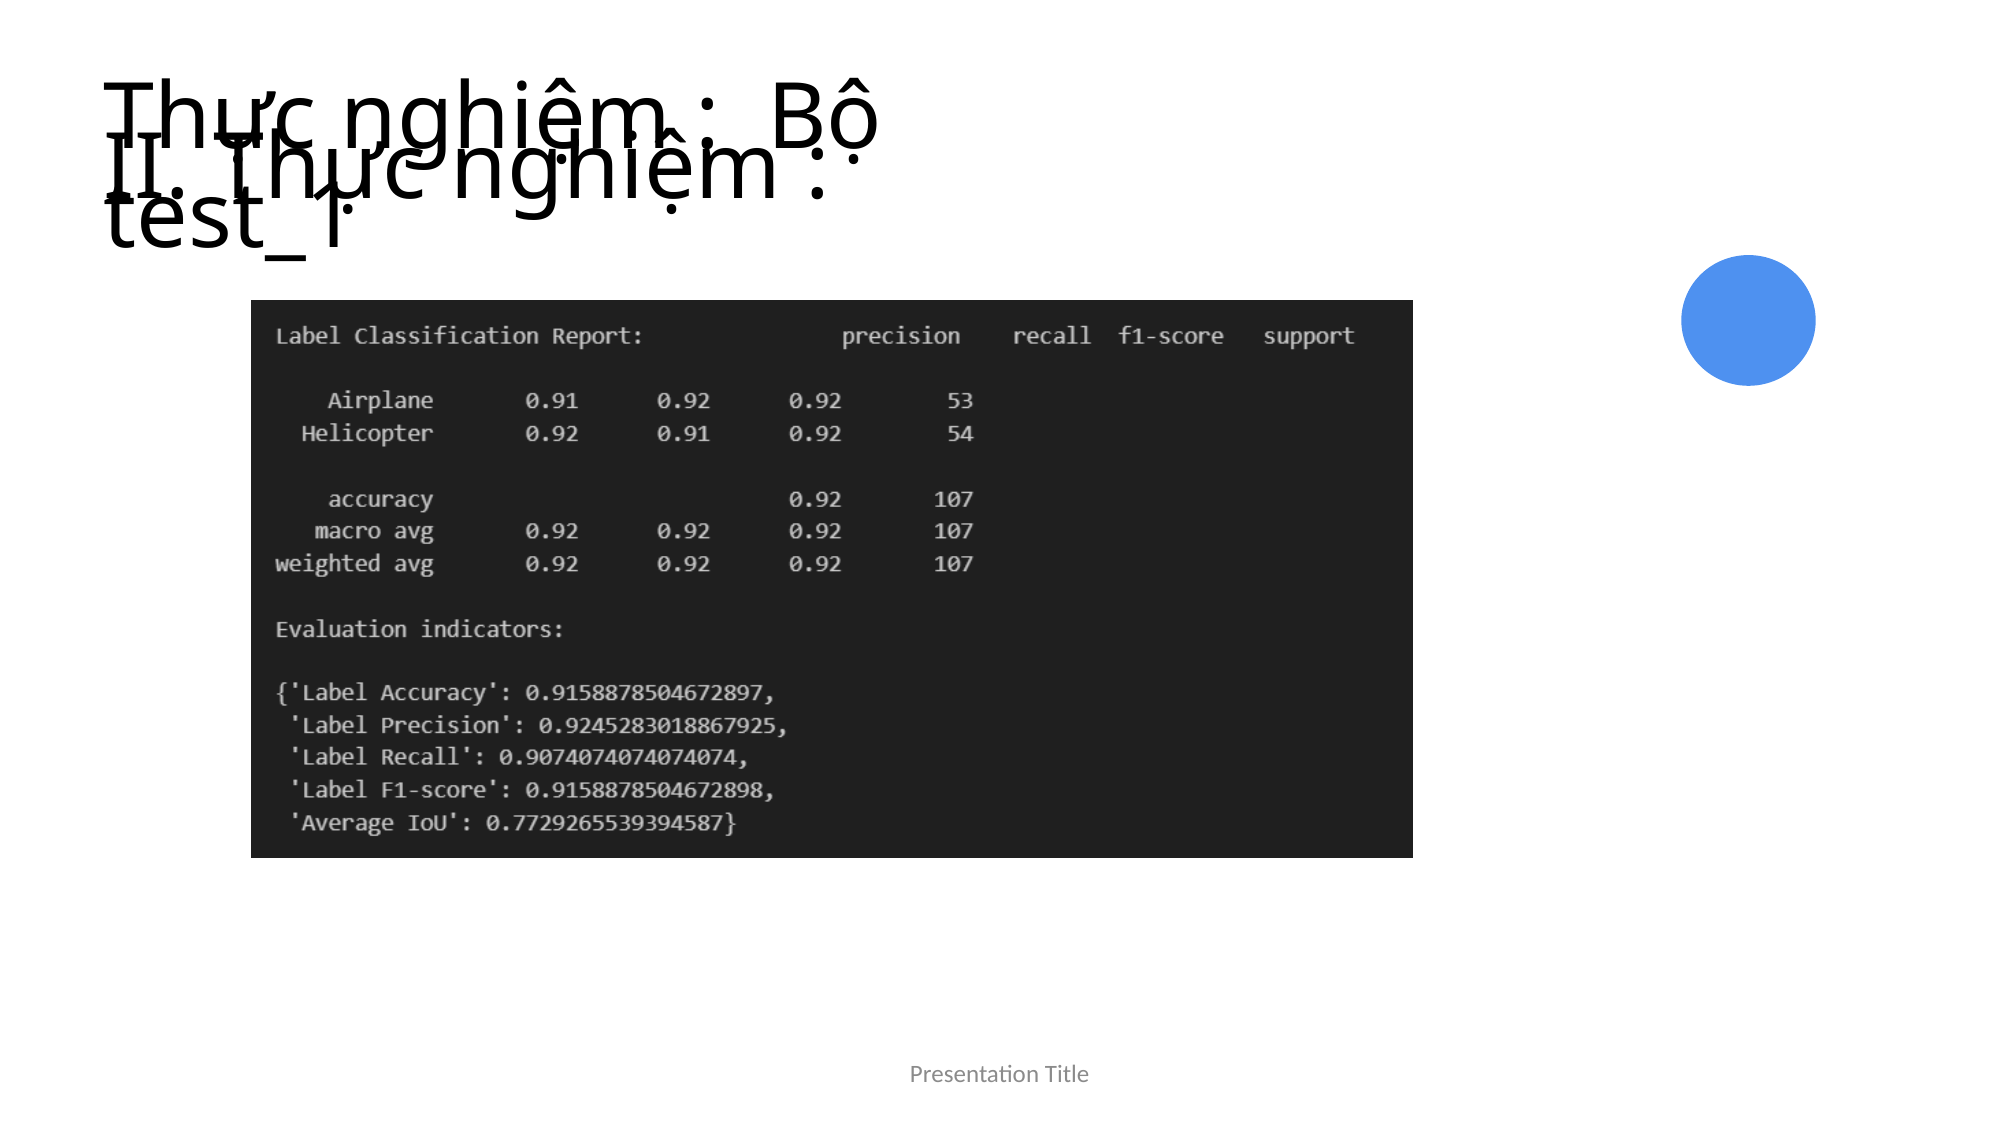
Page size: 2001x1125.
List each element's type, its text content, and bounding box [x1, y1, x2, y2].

footer Presentation Title [662, 1042, 1338, 1103]
picture [251, 300, 1413, 858]
text_box Thực nghiệm : Bộ test_1 [88, 59, 1161, 278]
